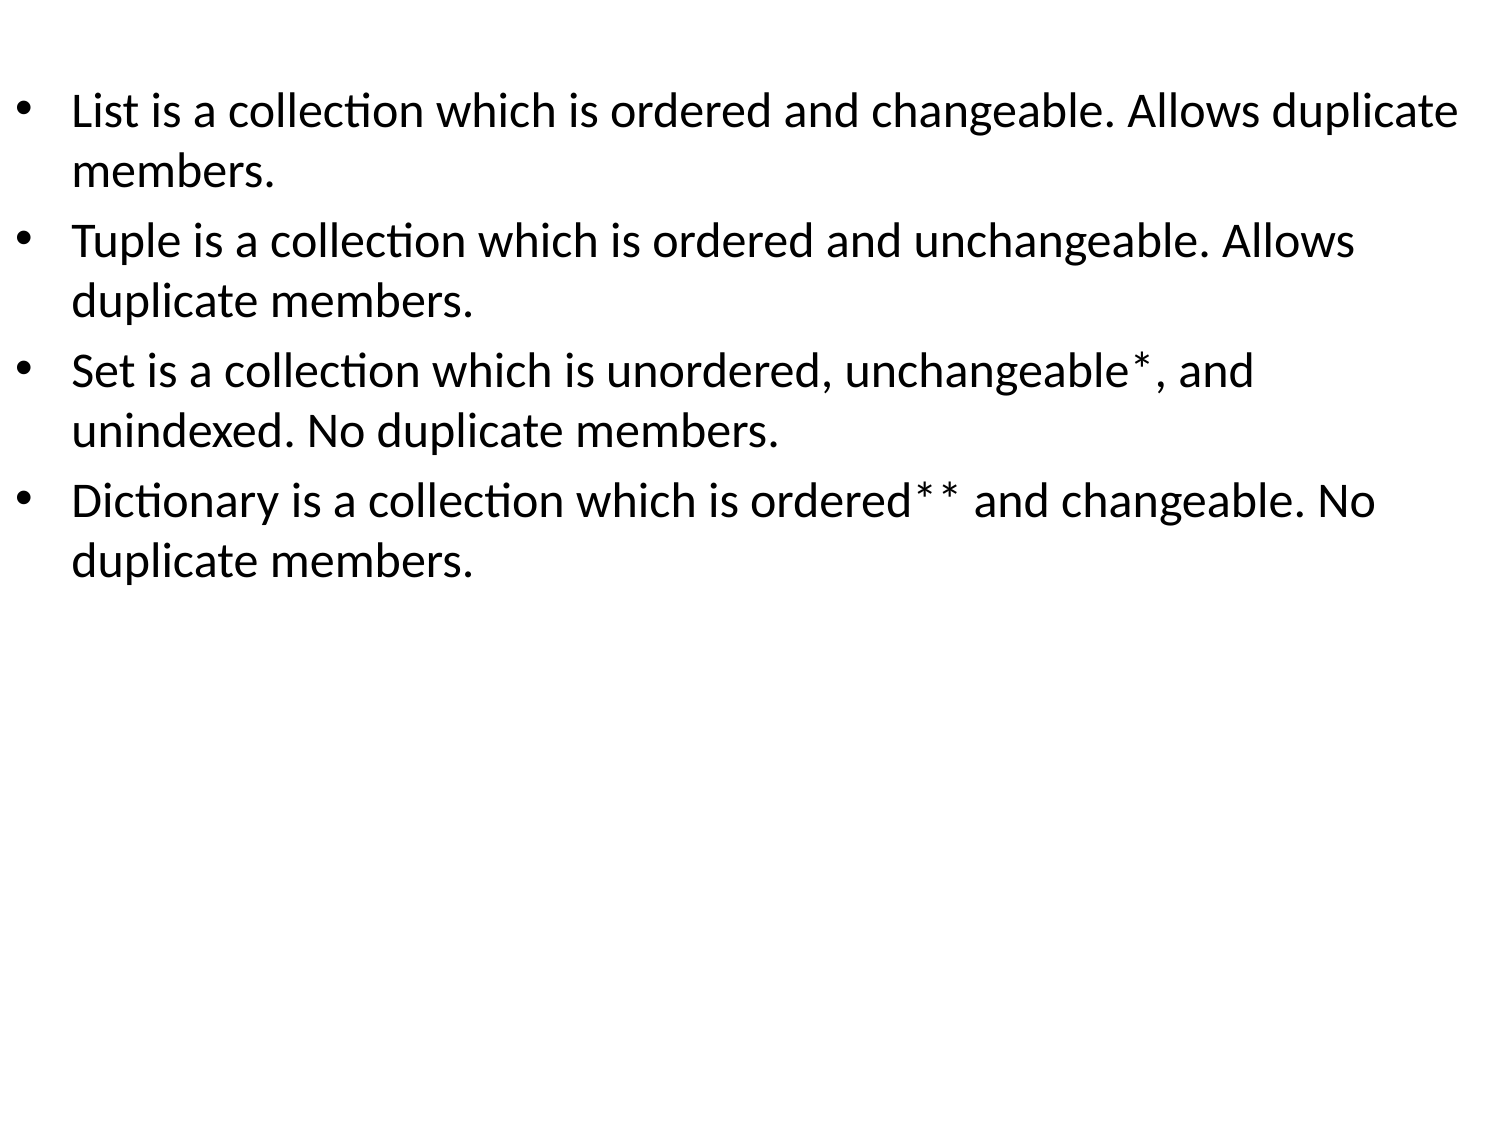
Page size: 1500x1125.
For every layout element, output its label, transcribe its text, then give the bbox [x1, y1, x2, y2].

list List is a collection which is ordered and changeable. Allows duplicate members. Tuple is a collection which is ordered and unchangeable. Allows duplicate members. Set is a collection which is unordered, unchangeable*, and unindexed. No duplicate members. Dictionary is a collection which is ordered** and changeable. No duplicate members. [0, 0, 1500, 1125]
